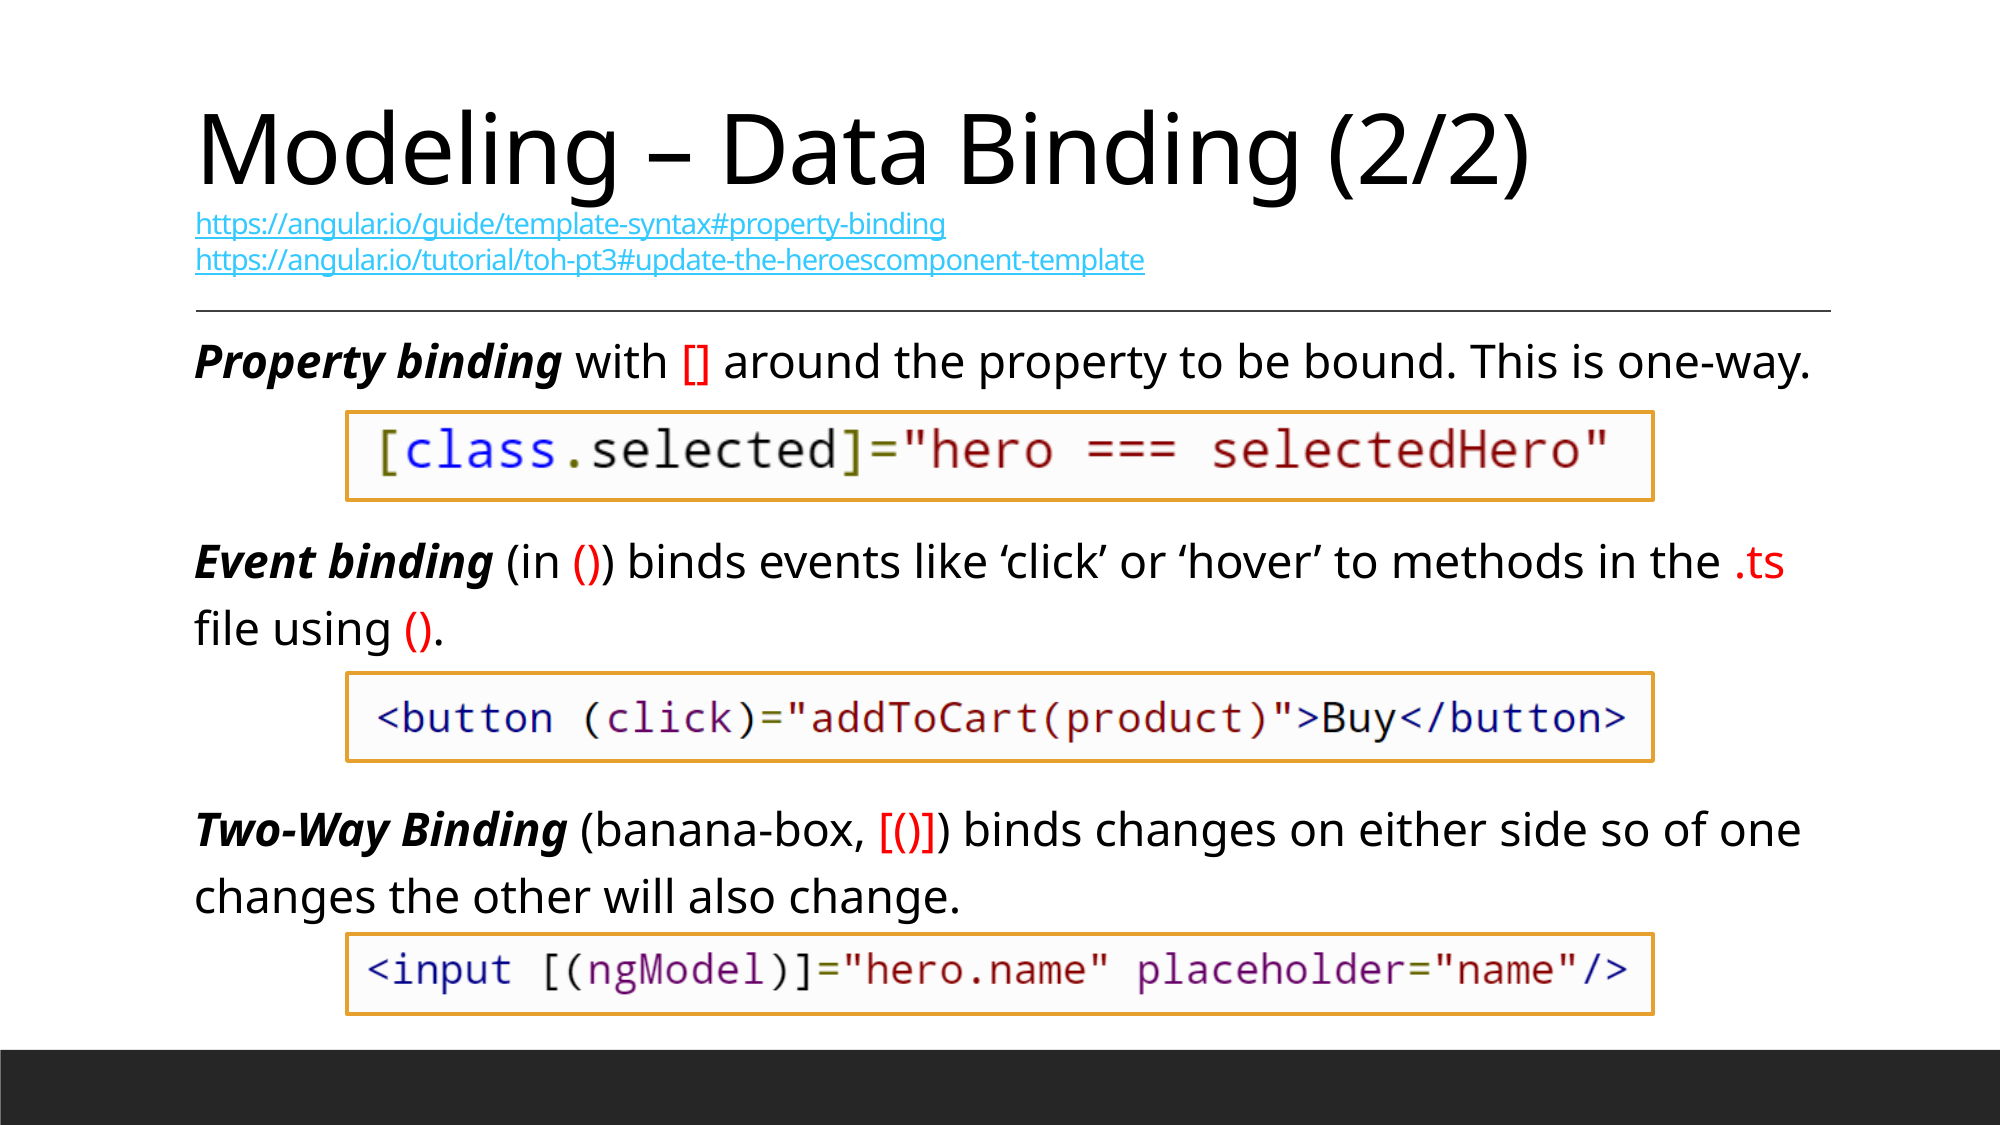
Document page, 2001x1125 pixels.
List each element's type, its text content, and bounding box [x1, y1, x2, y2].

picture [348, 413, 1652, 499]
list Property binding with [] around the property to be bound. This is one-way. Event binding (in ()) binds events like ‘click’ or ‘hover’ to methods in the .ts file using (). Two-Way Binding (banana-box, [()]) binds changes on either side so of one changes the other will also change. [180, 307, 1830, 937]
picture [348, 674, 1652, 760]
title Modeling – Data Binding (2/2) https://angular.io/guide/template-syntax#property-binding https://angular.io/tutorial/toh-pt3#update-the-heroescomponent-template [180, 47, 1830, 285]
picture [348, 935, 1652, 1013]
